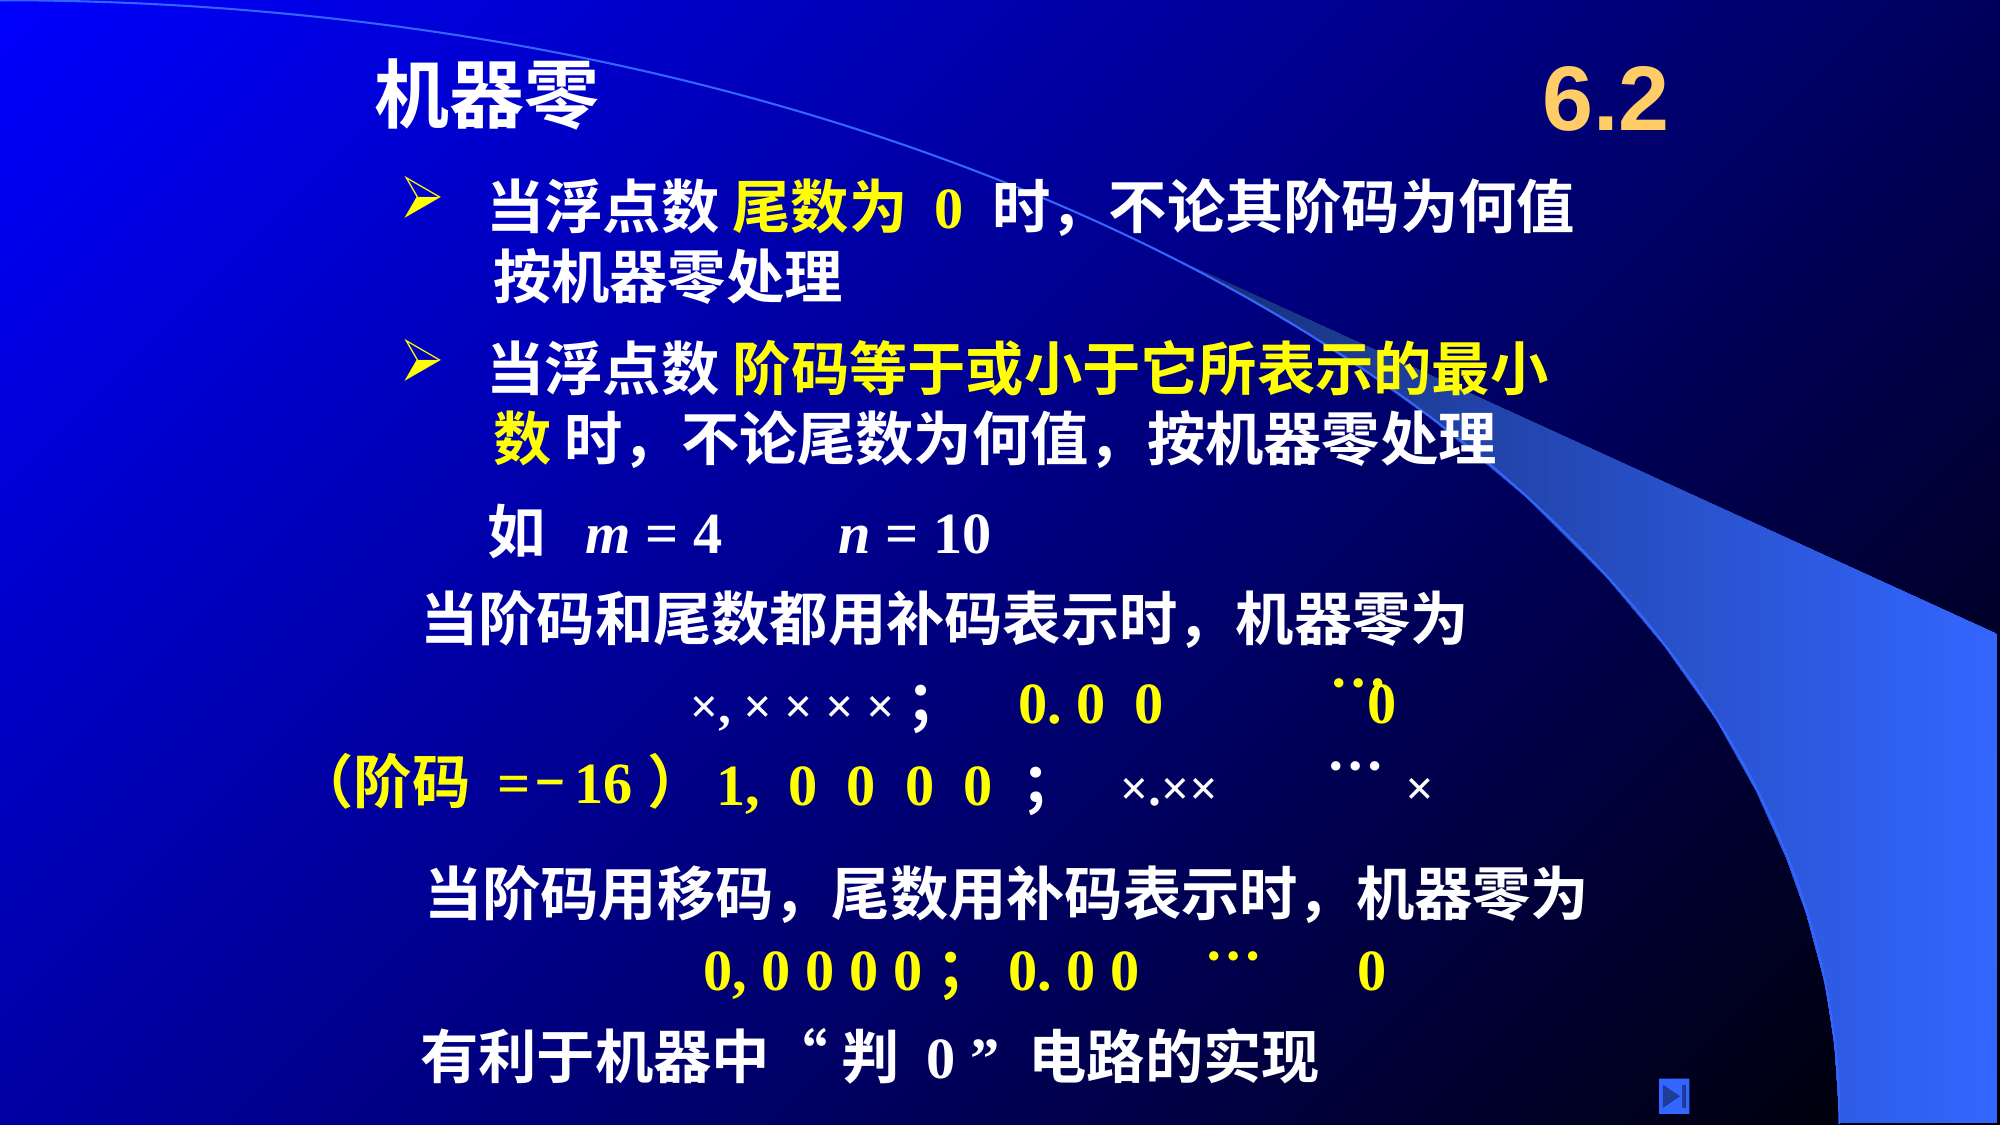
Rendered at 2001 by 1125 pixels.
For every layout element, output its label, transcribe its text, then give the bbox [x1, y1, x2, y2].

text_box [280, 737, 788, 823]
text_box 6.2 [1512, 24, 1700, 163]
text_box 当阶码用移码，尾数用补码表示时，机器零为 [409, 849, 1605, 935]
text_box 机器零 [359, 40, 963, 145]
text_box [1659, 1078, 1690, 1114]
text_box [698, 912, 1392, 1011]
text_box 当浮点数 尾数为 0 时，不论其阶码为何值 按机器零处理 [384, 162, 1750, 318]
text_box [672, 743, 1638, 825]
text_box 当浮点数 阶码等于或小于它所表示的最小 数 时，不论尾数为何值，按机器零处理 [384, 324, 1625, 480]
text_box 如 m = 4 n = 10 [472, 487, 1113, 573]
text_box 有利于机器中“ 判 0 ” 电路的实现 [405, 1012, 1550, 1098]
text_box 当阶码和尾数都用补码表示时，机器零为 [405, 575, 1638, 660]
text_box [674, 639, 1653, 743]
